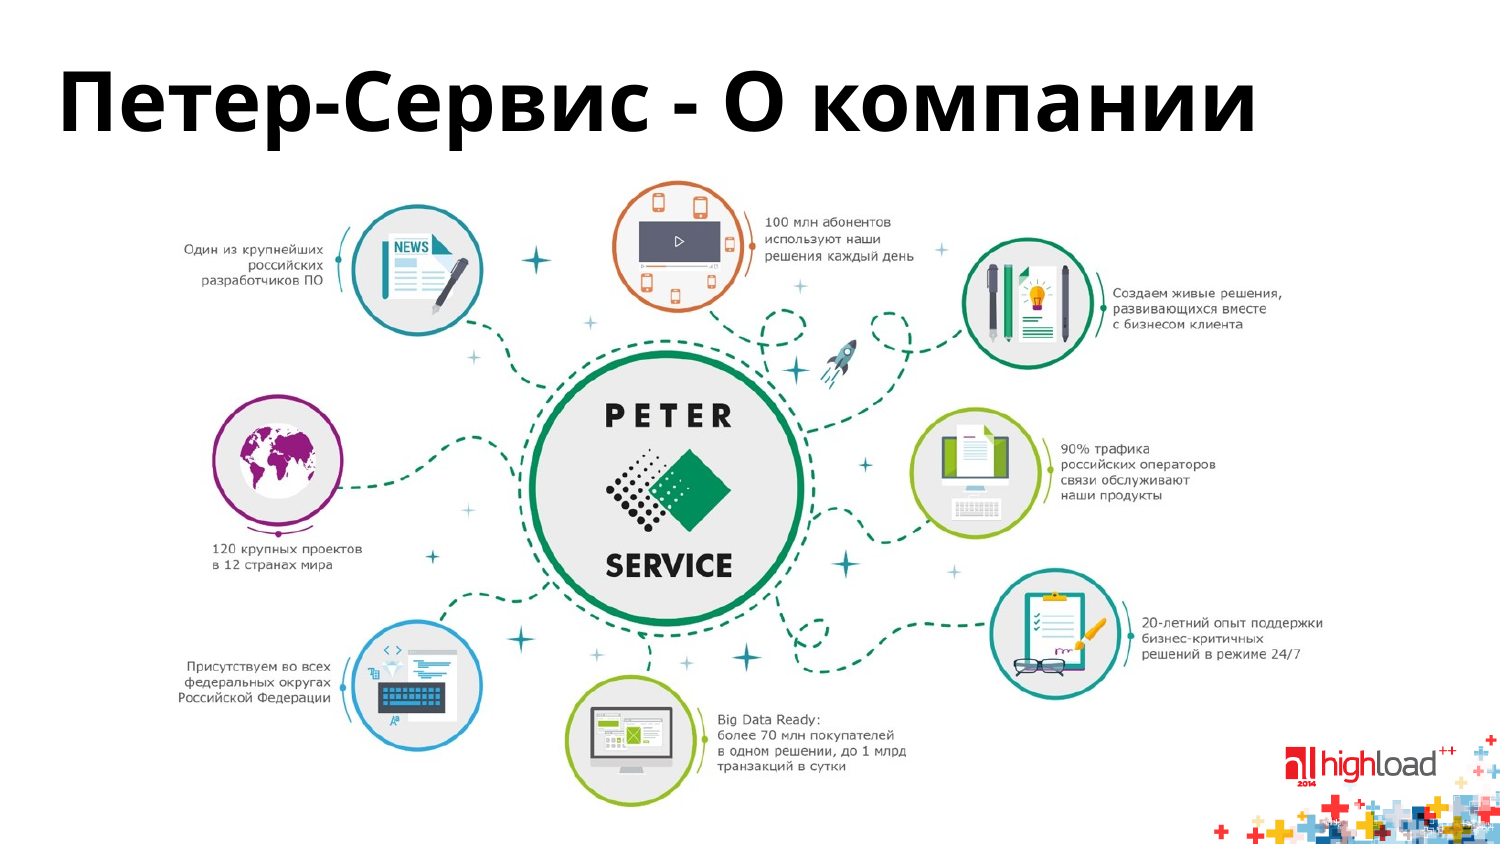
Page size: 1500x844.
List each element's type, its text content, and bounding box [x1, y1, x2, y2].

picture [0, 0, 1500, 844]
title Петер-Сервис - О компании [41, 41, 1459, 156]
